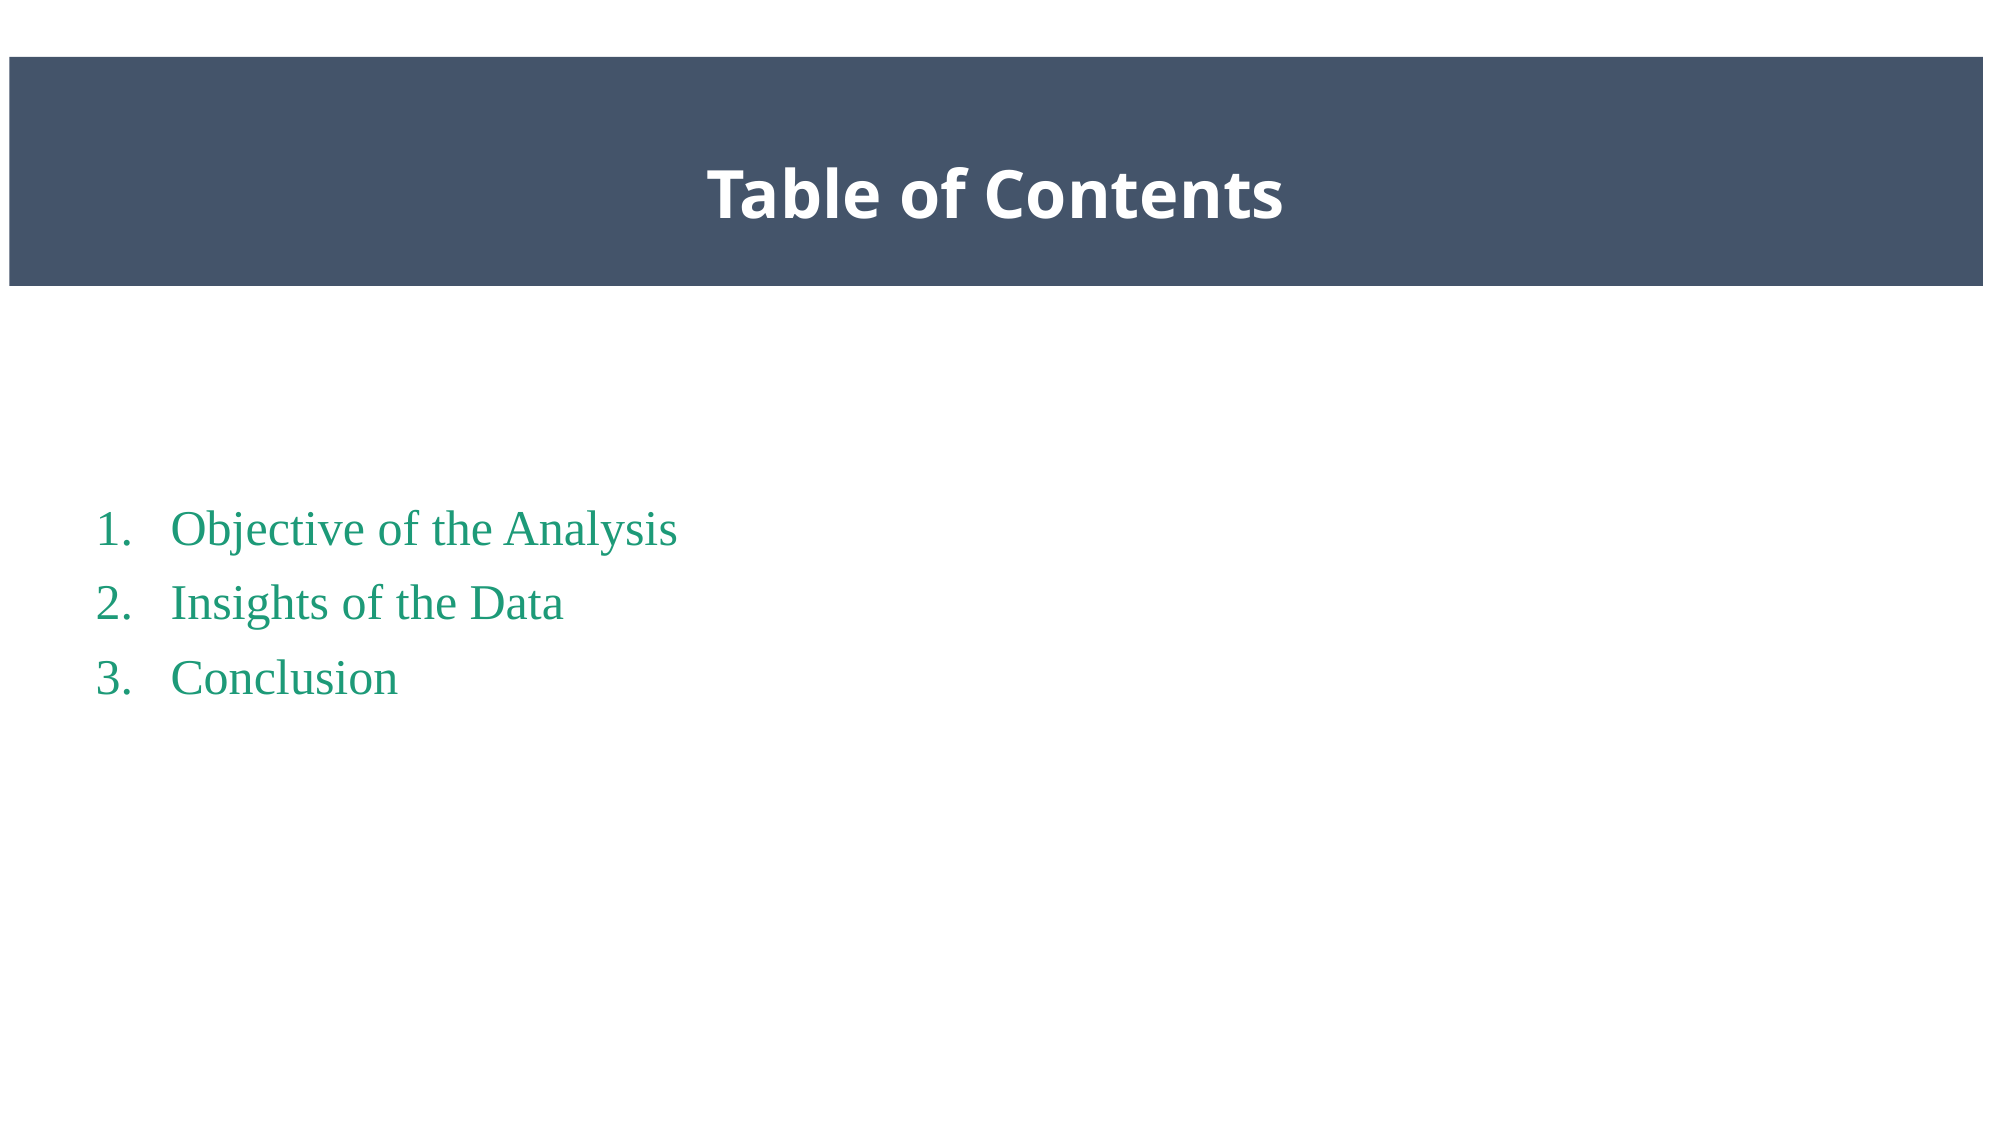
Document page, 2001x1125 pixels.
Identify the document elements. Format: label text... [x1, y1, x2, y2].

list Objective of the Analysis Insights of the Data Conclusion [80, 494, 1481, 765]
title Table of Contents [9, 56, 1983, 286]
